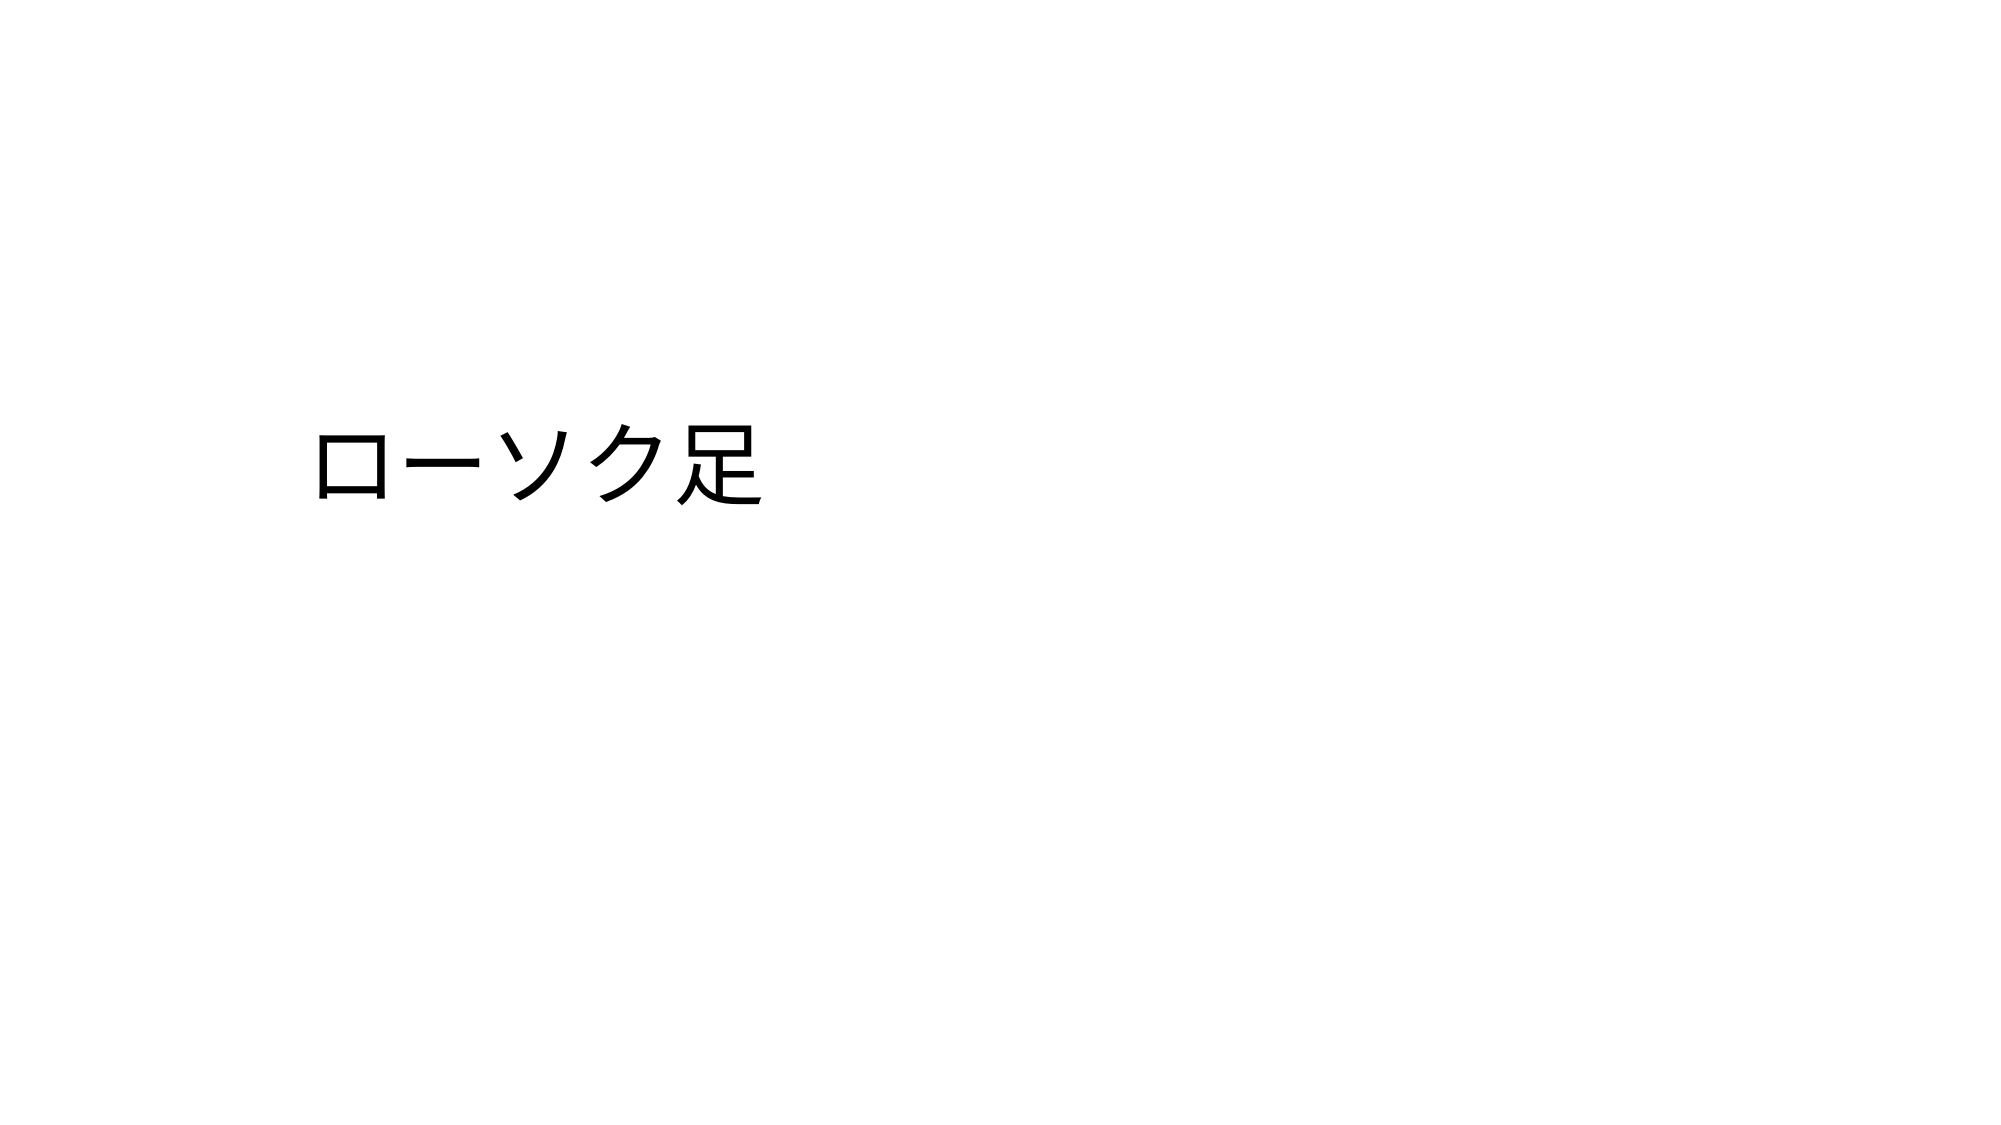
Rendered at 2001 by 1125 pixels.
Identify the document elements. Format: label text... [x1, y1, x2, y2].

title ローソク足 [291, 375, 1642, 563]
